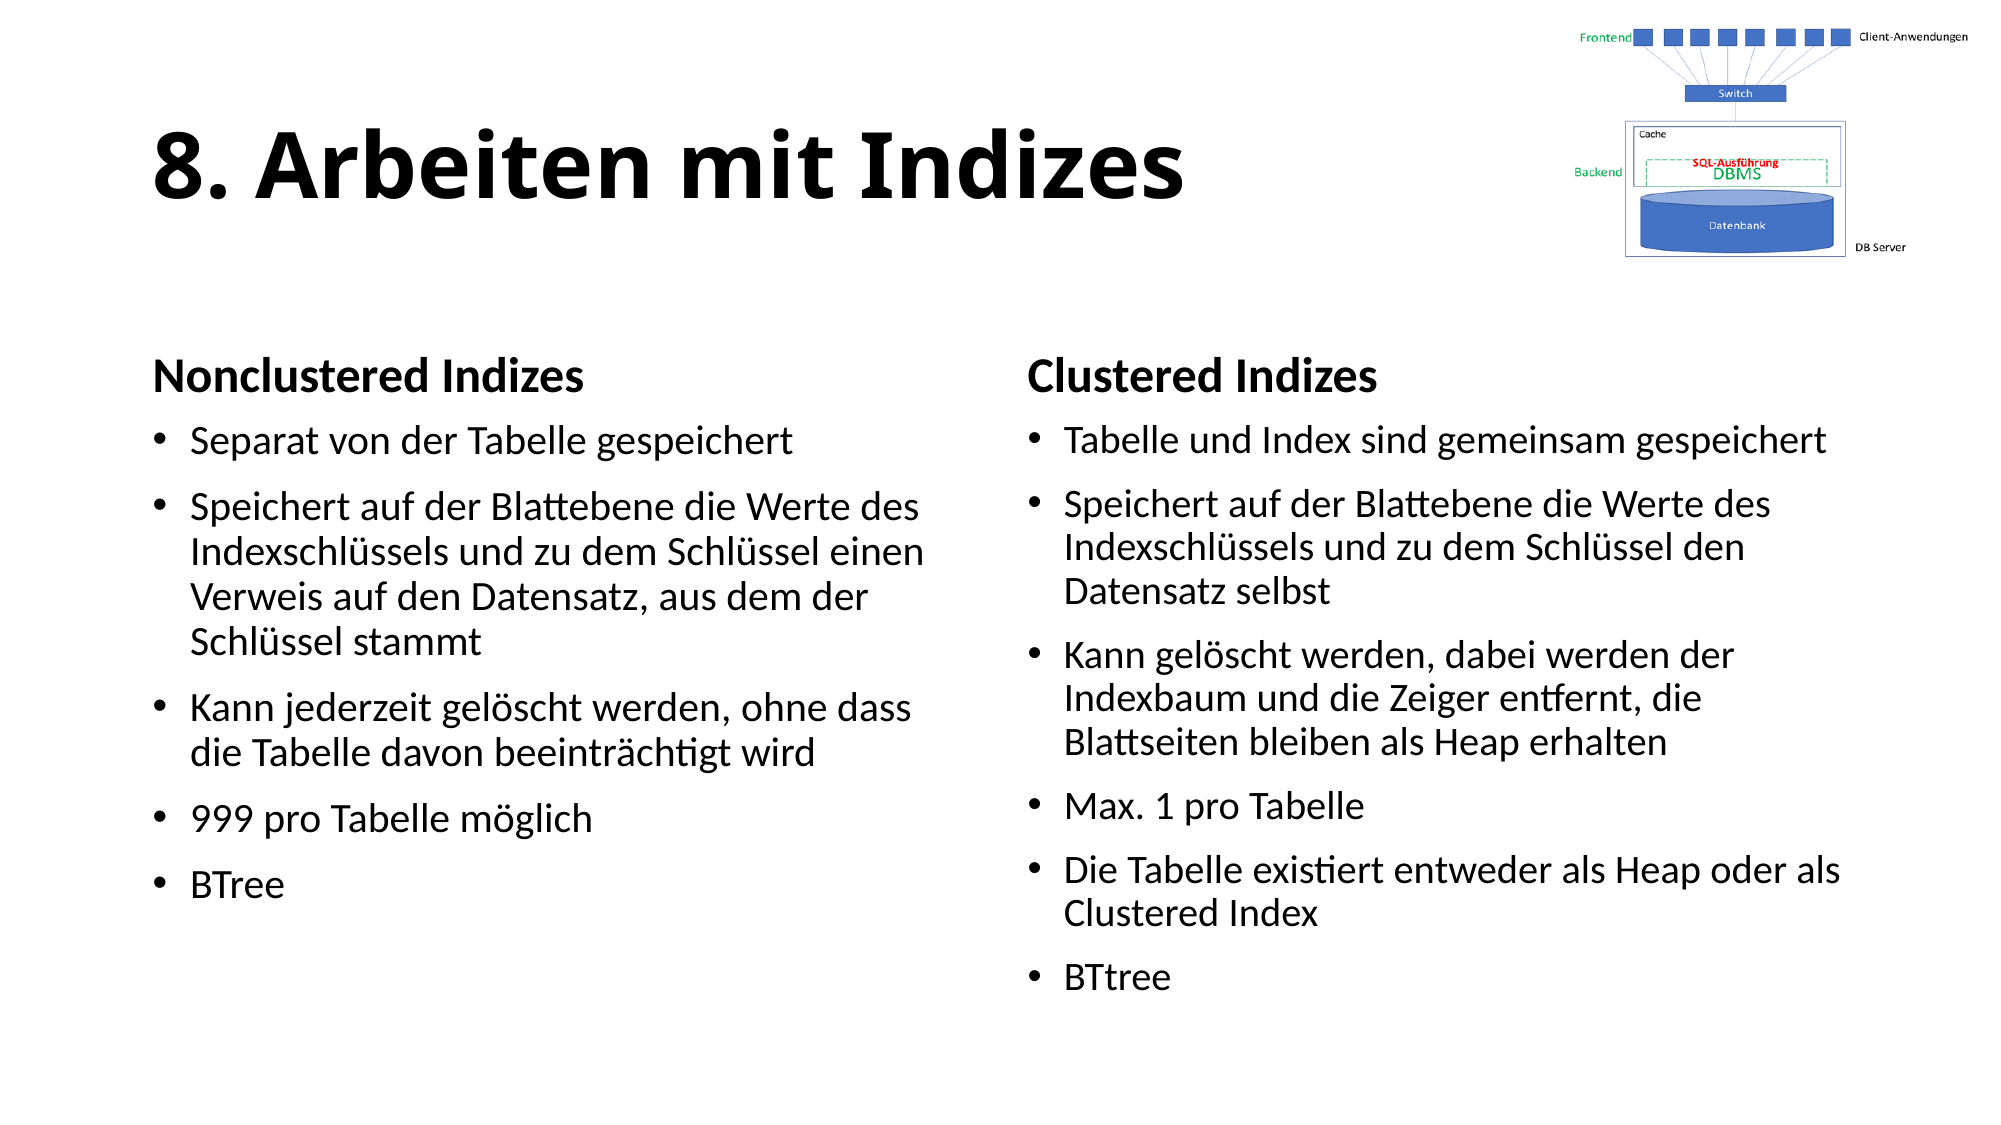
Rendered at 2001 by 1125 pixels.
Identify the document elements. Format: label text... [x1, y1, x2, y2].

list Tabelle und Index sind gemeinsam gespeichert Speichert auf der Blattebene die Werte des Indexschlüssels und zu dem Schlüssel den Datensatz selbst Kann gelöscht werden, dabei werden der Indexbaum und die Zeiger entfernt, die Blattseiten bleiben als Heap erhalten Max. 1 pro Tabelle Die Tabelle existiert entweder als Heap oder als Clustered Index BTtree [1012, 410, 1863, 1016]
picture [1565, 25, 1976, 261]
list Clustered Indizes [1012, 275, 1863, 410]
title 8. Arbeiten mit Indizes [137, 59, 1863, 278]
list Separat von der Tabelle gespeichert Speichert auf der Blattebene die Werte des Indexschlüssels und zu dem Schlüssel einen Verweis auf den Datensatz, aus dem der Schlüssel stammt Kann jederzeit gelöscht werden, ohne dass die Tabelle davon beeinträchtigt wird 999 pro Tabelle möglich BTree [137, 410, 984, 1016]
list Nonclustered Indizes [137, 275, 984, 410]
